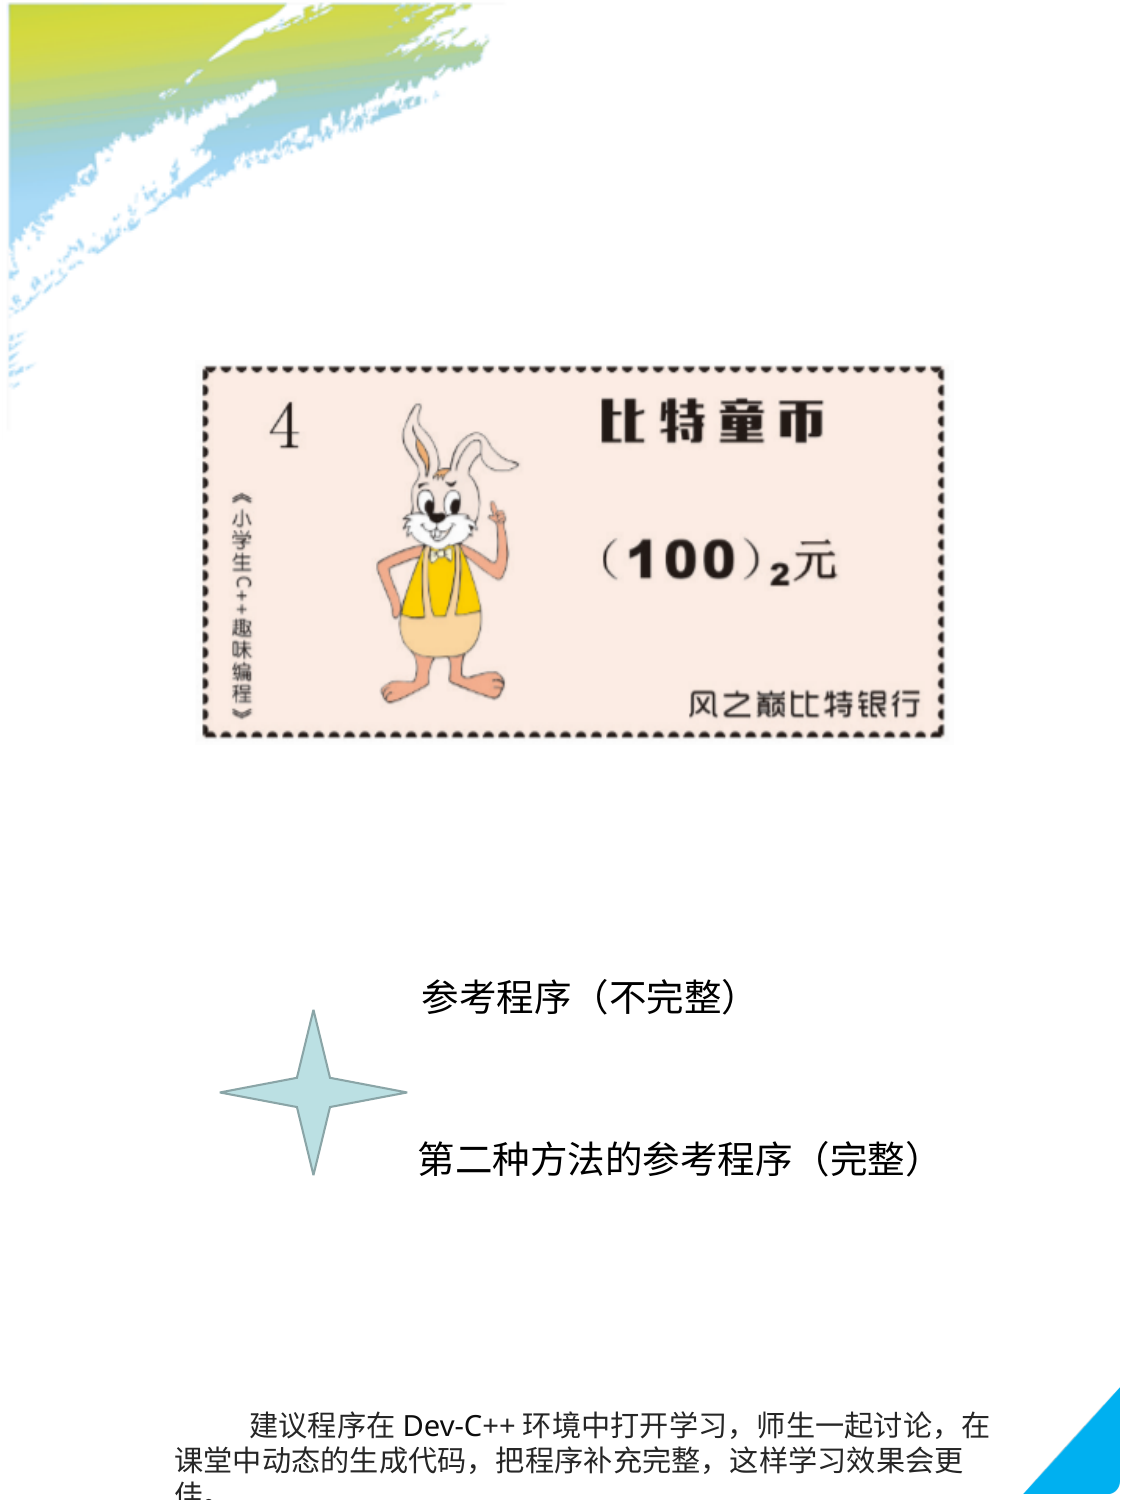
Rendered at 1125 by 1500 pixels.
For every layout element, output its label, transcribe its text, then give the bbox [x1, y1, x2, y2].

picture [195, 360, 954, 746]
text_box [219, 1009, 408, 1176]
picture [1114, 1487, 1120, 1494]
text_box 建议程序在Dev-C++环境中打开学习，师生一起讨论，在课堂中动态的生成代码，把程序补充完整，这样学习效果会更佳。 [159, 1400, 1023, 1500]
text_box 第二种方法的参考程序（完整） [403, 1128, 958, 1189]
picture [1023, 1387, 1118, 1492]
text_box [1, 0, 523, 440]
text_box 参考程序（不完整） [407, 966, 804, 1027]
